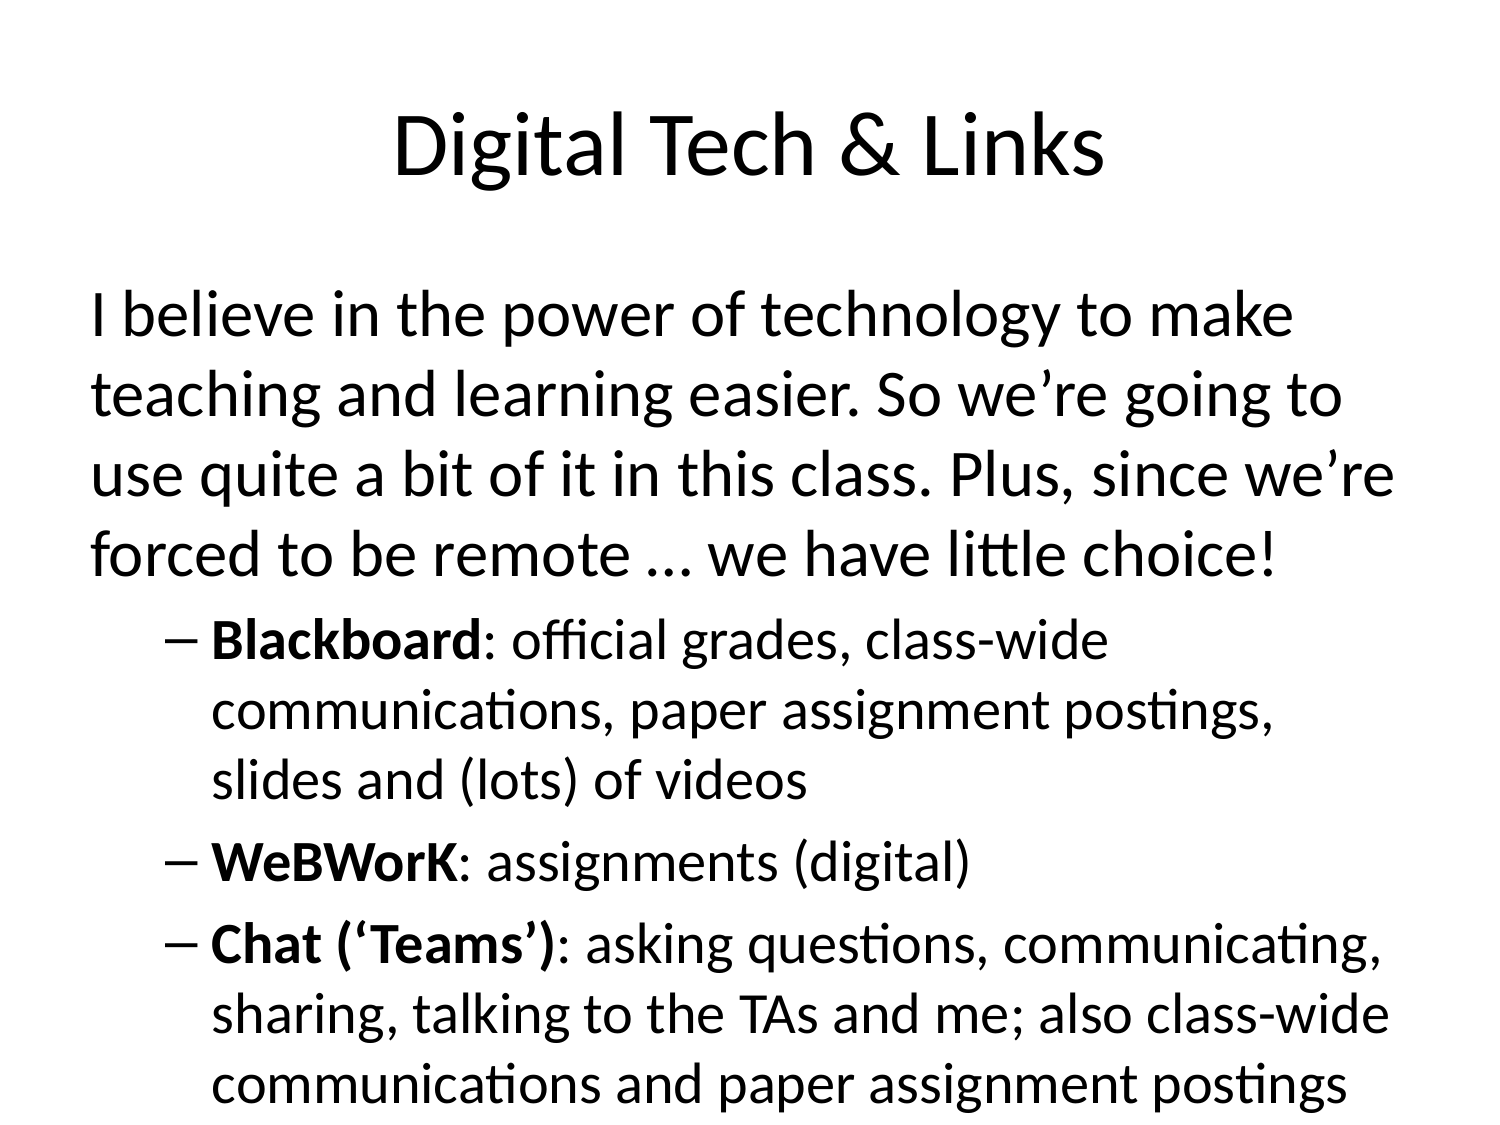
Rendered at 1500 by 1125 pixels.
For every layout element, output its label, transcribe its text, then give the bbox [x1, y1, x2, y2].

title Digital Tech & Links [75, 45, 1425, 233]
list I believe in the power of technology to make teaching and learning easier. So we’re going to use quite a bit of it in this class. Plus, since we’re forced to be remote … we have little choice! Blackboard: official grades, class-wide communications, paper assignment postings, slides and (lots) of videos WeBWorK: assignments (digital) Chat (‘Teams’): asking questions, communicating, sharing, talking to the TAs and me; also class-wide communications and paper assignment postings RStudio: learning to do statistics and data analysis (4 assignments) - new computer program math.trentu.ca: copies of the lecture slides in HTML format Video Chat: we will be available to video chat via both Zoom (official larger groups) and Microsoft Teams (small groups or 1:1 with a tutor or professor) [75, 262, 1425, 1005]
